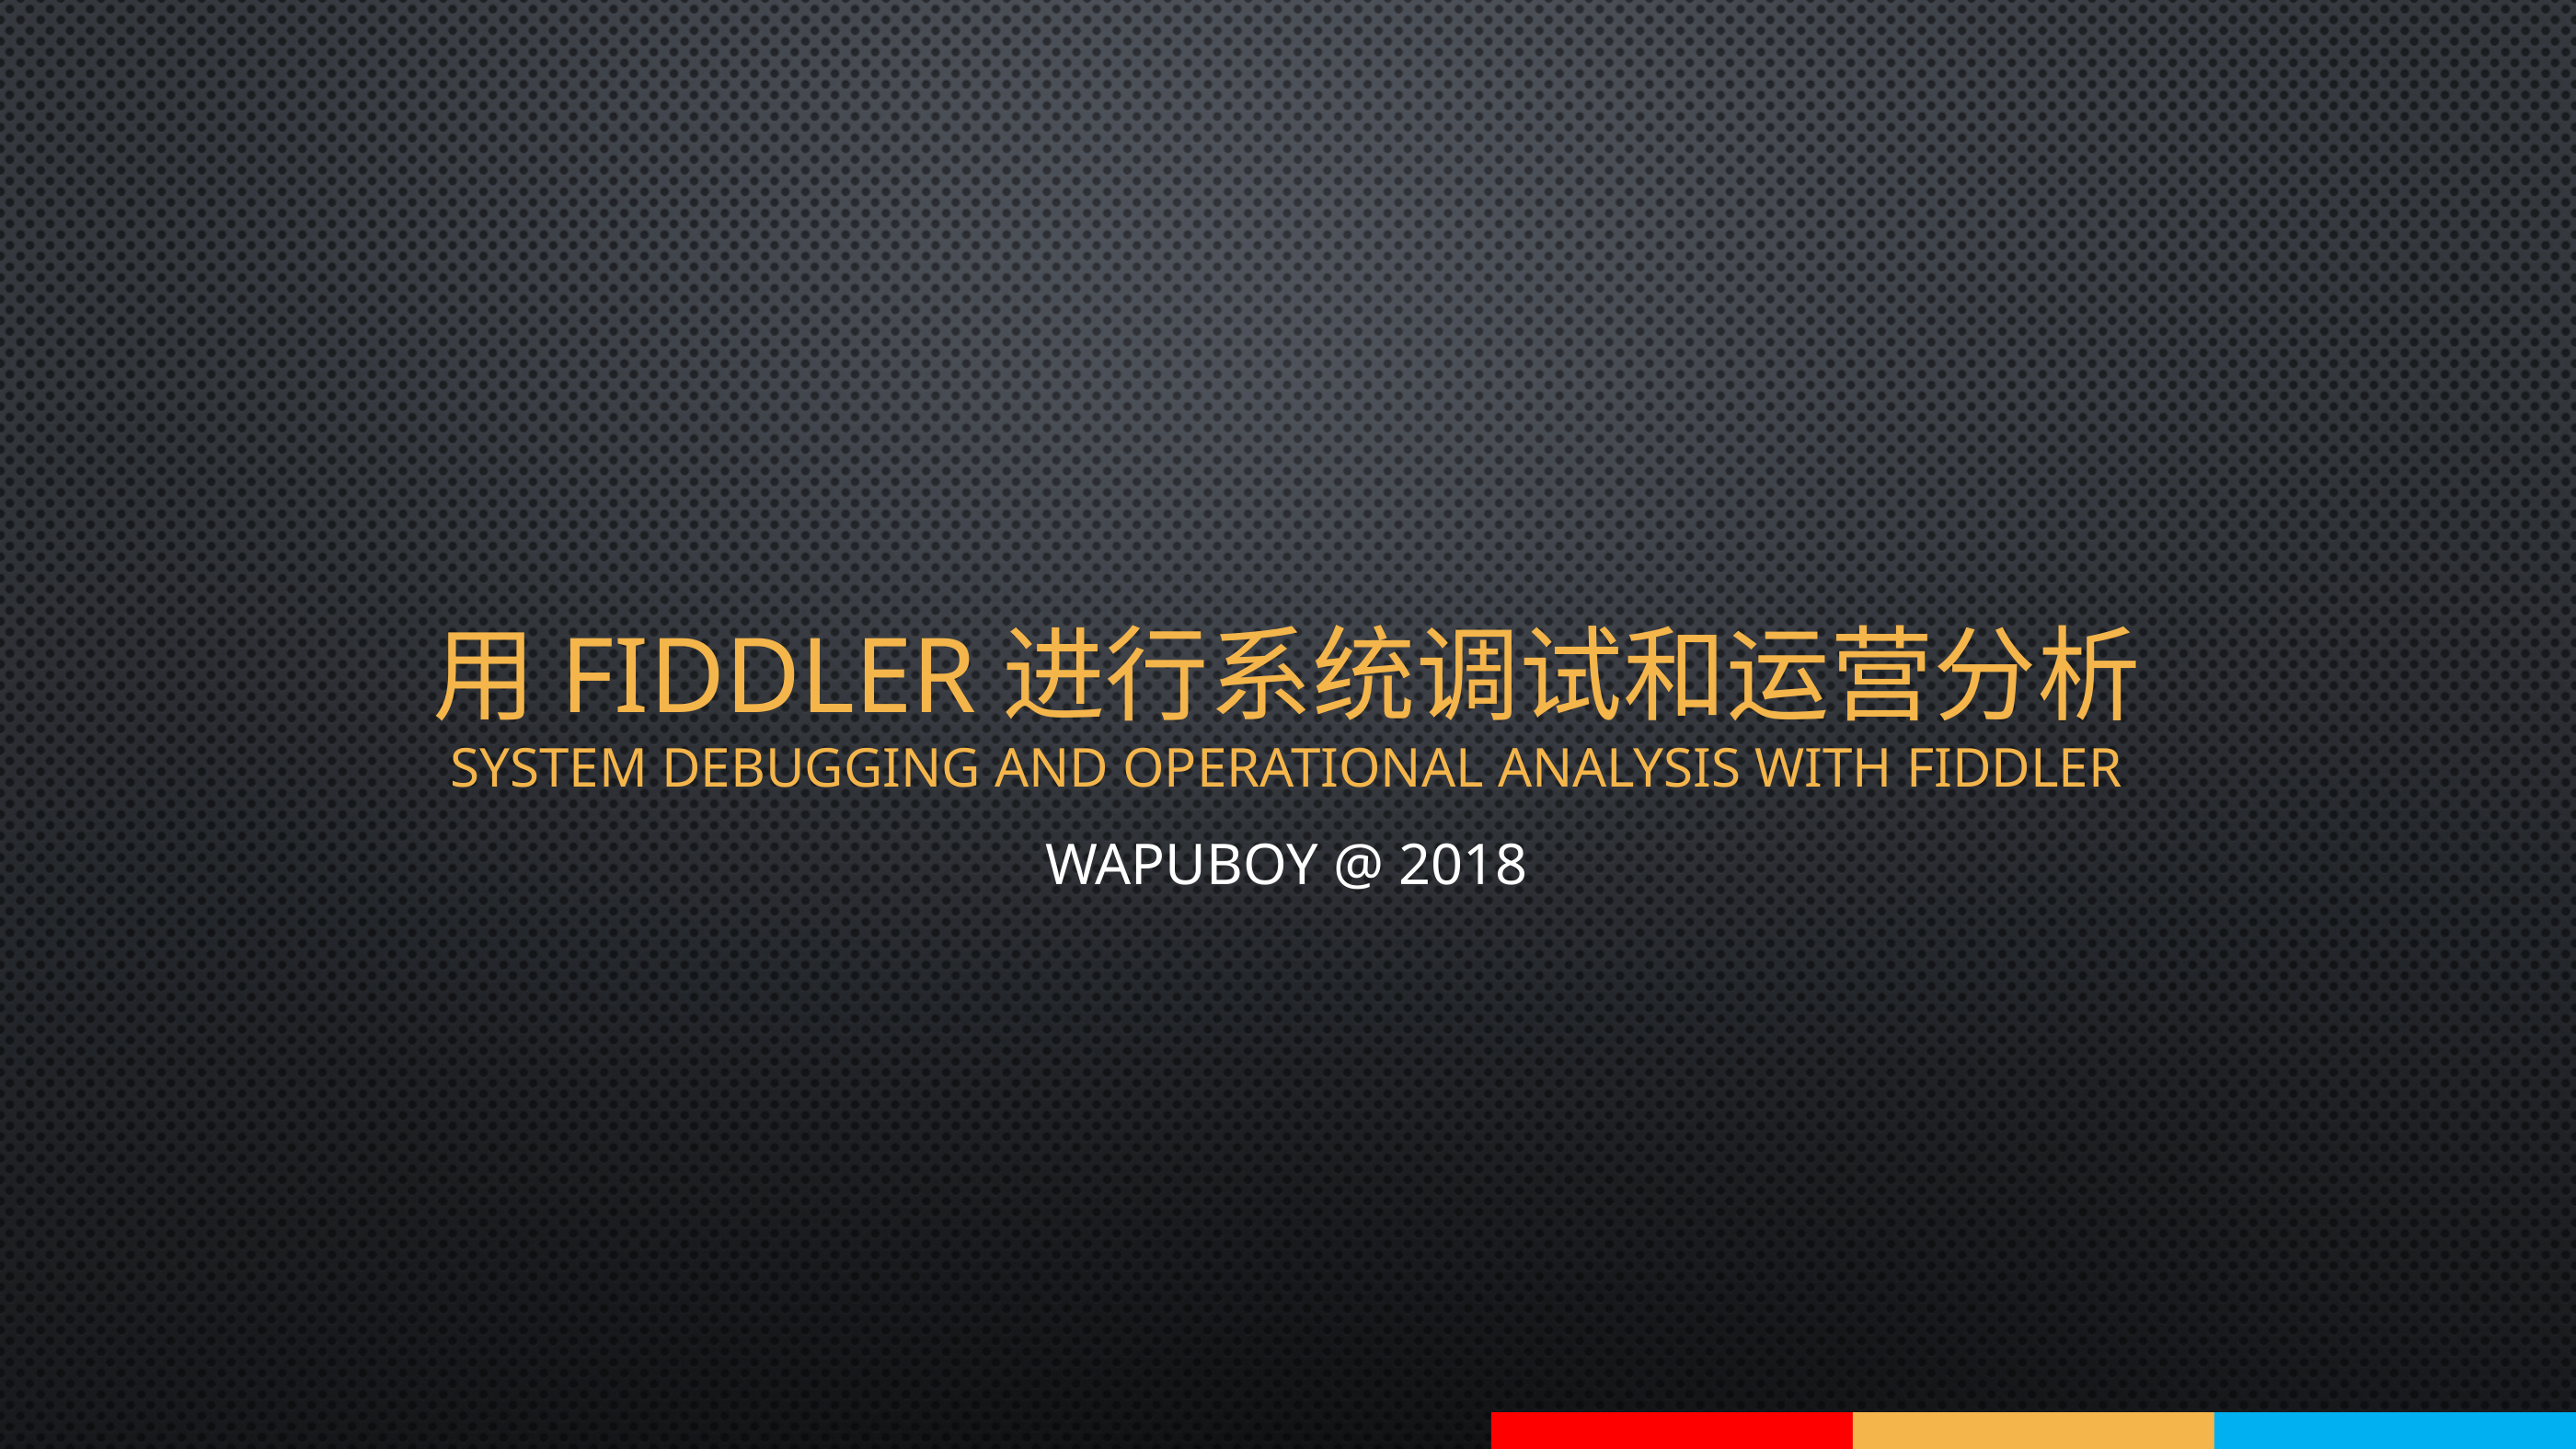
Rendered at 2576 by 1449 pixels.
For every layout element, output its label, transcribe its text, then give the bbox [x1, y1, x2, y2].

subtitle wapuboy @ 2018 [370, 821, 2203, 1224]
title 用Fiddler进行系统调试和运营分析 System debugging and operational analysis with Fiddler [370, 129, 2203, 805]
